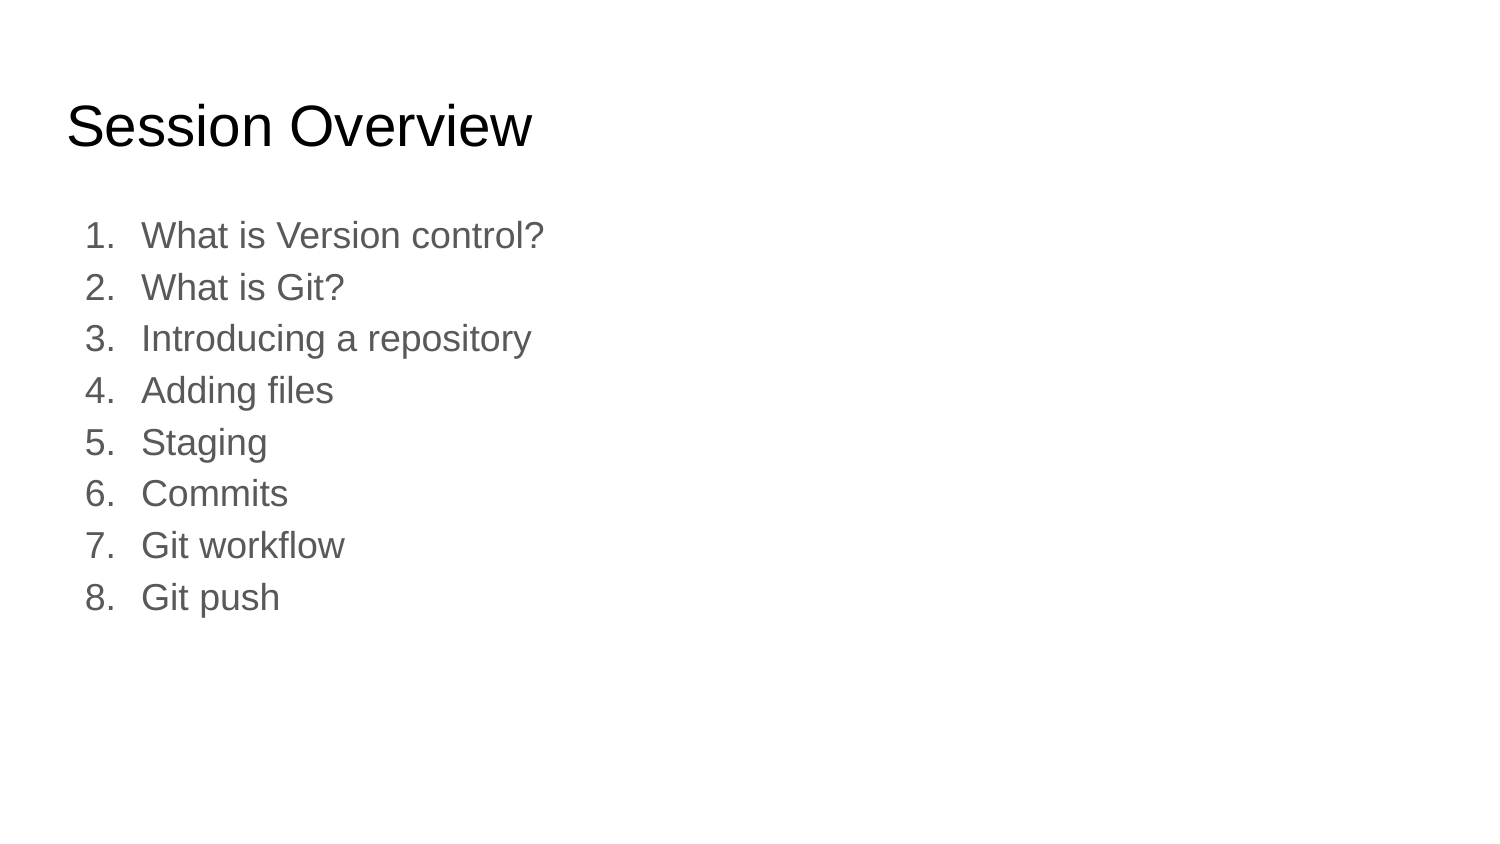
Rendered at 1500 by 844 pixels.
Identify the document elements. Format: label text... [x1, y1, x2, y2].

title Session Overview [51, 72, 1449, 167]
list What is Version control? What is Git? Introducing a repository Adding files Staging Commits Git workflow Git push [51, 189, 686, 750]
